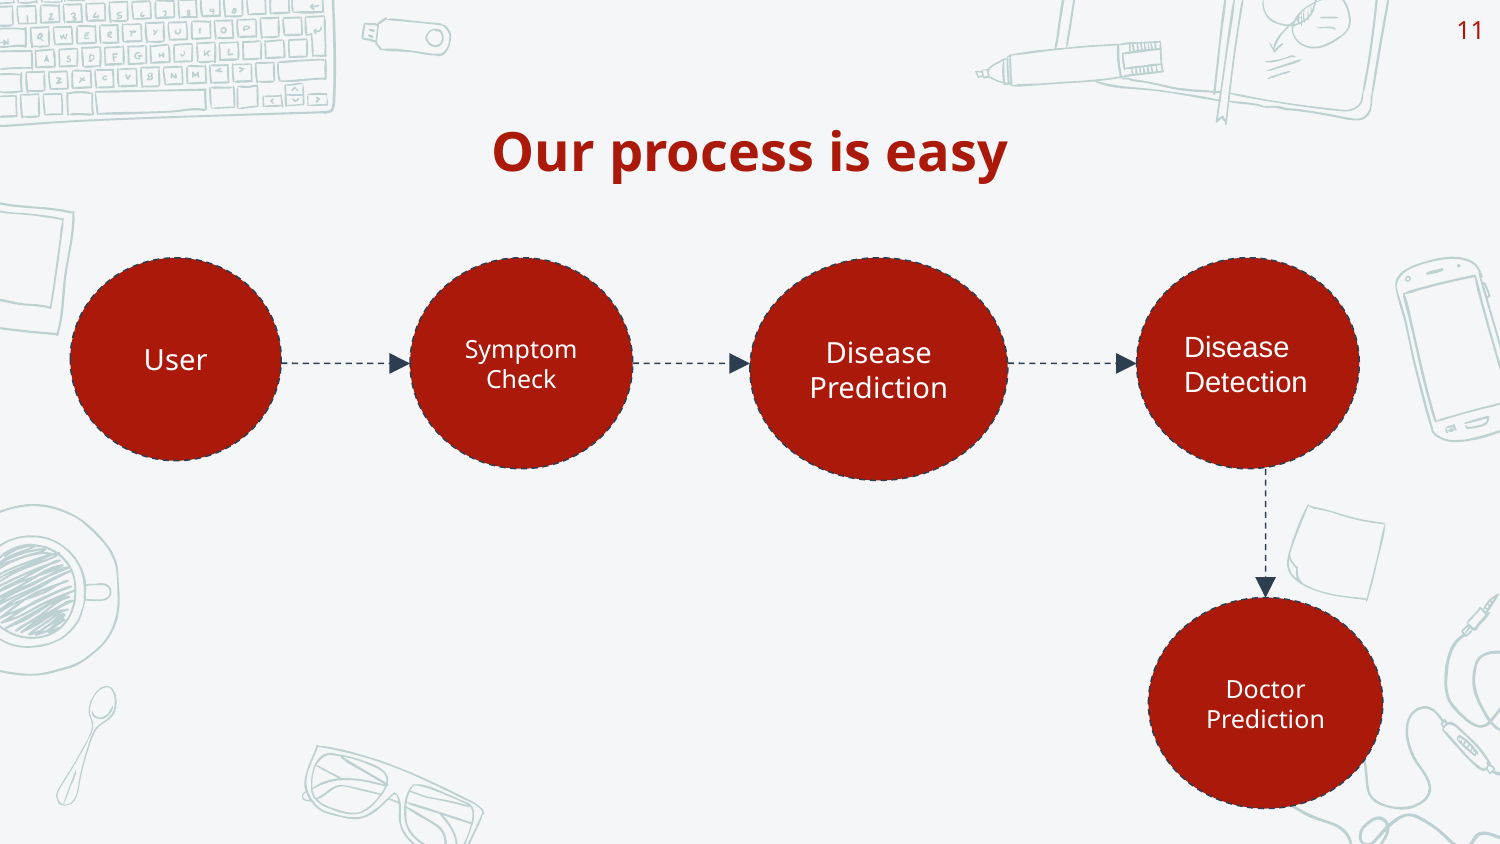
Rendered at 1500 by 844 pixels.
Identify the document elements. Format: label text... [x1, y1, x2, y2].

text_box Symptom Check [410, 257, 633, 469]
text_box Doctor Prediction [1148, 597, 1383, 809]
slide_number 11 [1435, 0, 1500, 53]
text_box Disease Detection [1136, 257, 1360, 469]
text_box Disease Prediction [749, 257, 1008, 481]
title Our process is easy [185, 102, 1315, 198]
text_box User [70, 257, 282, 461]
